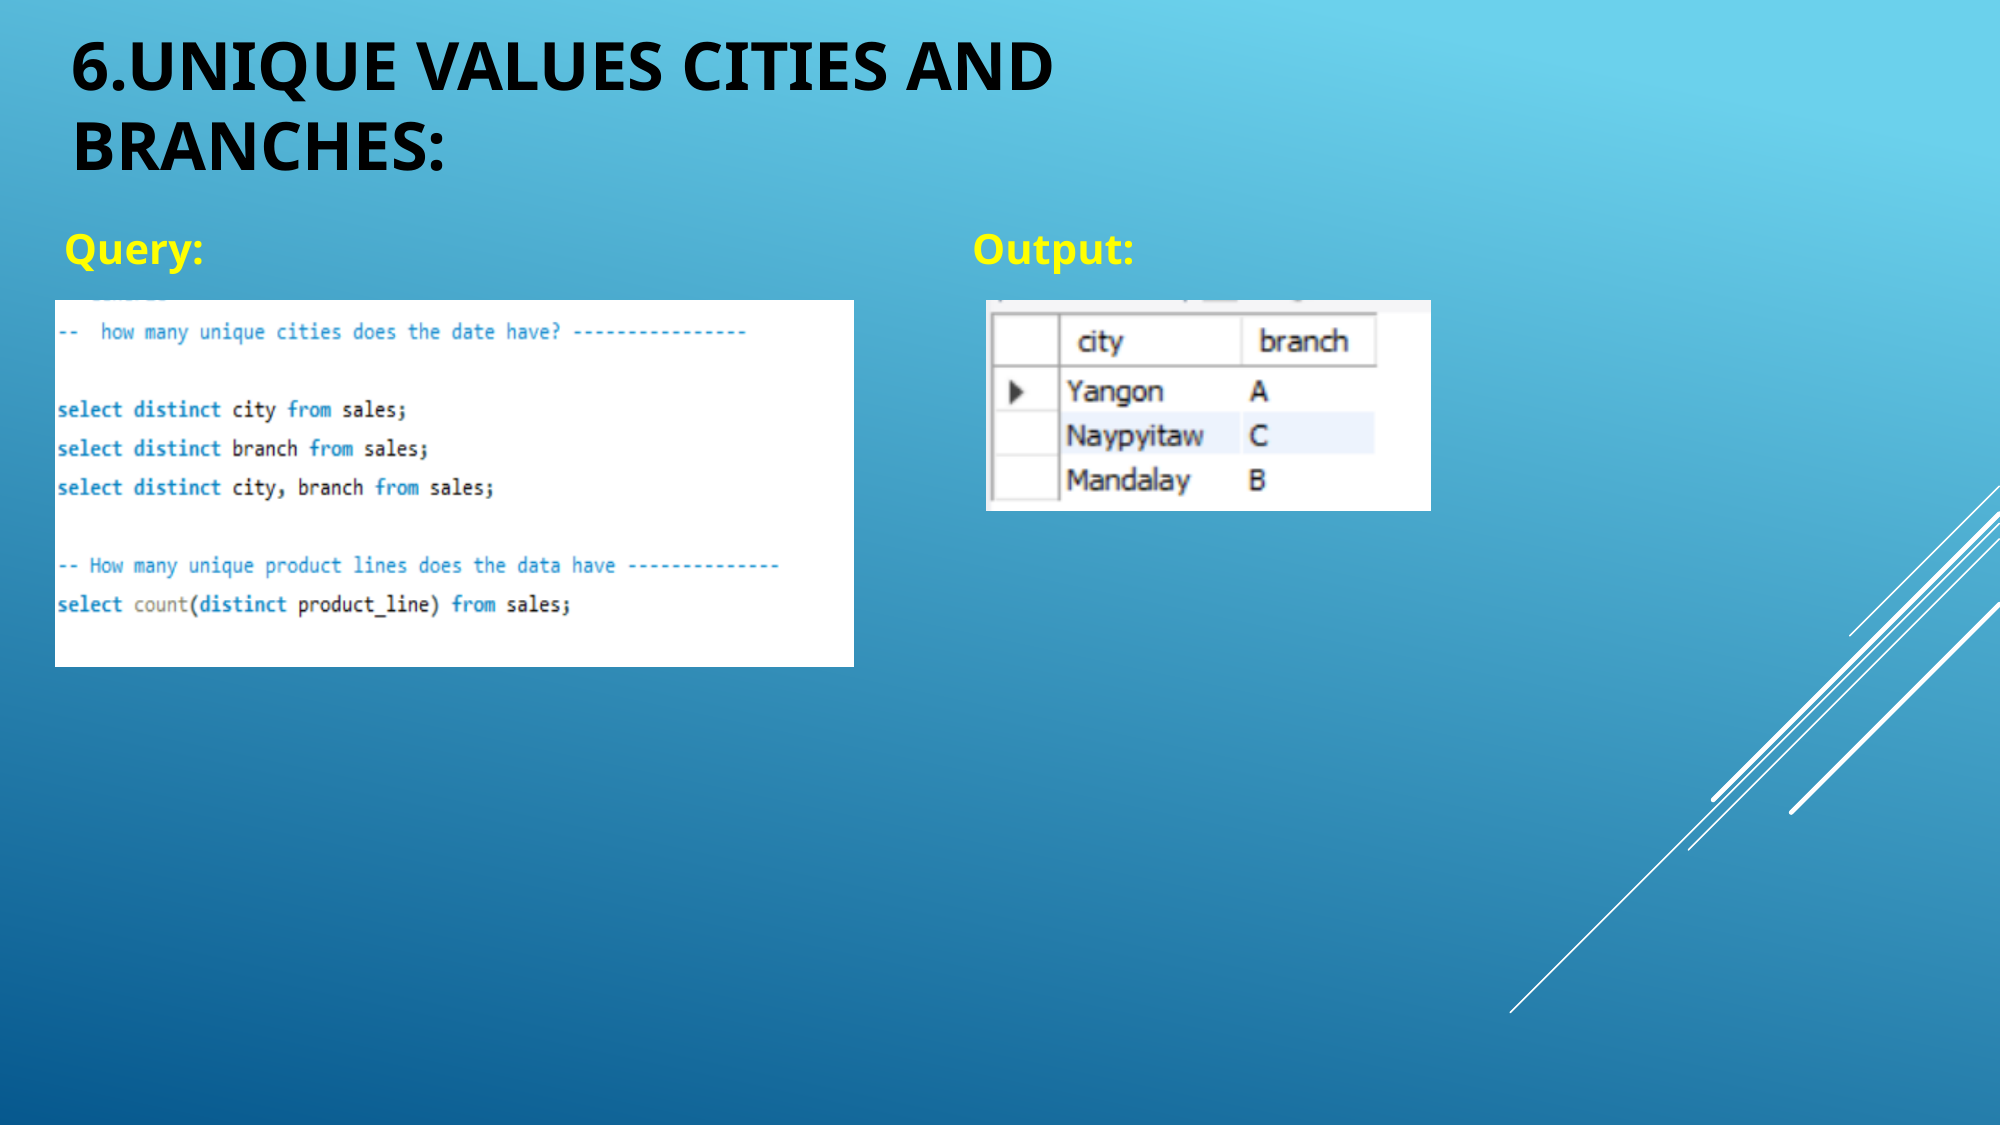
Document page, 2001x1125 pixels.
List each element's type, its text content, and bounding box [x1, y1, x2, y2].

text_box Query: [49, 215, 219, 280]
title 6.Unique values cities and branches: [56, 11, 1347, 196]
text_box Output: [957, 215, 1150, 280]
picture [986, 300, 1431, 511]
picture [55, 300, 855, 667]
